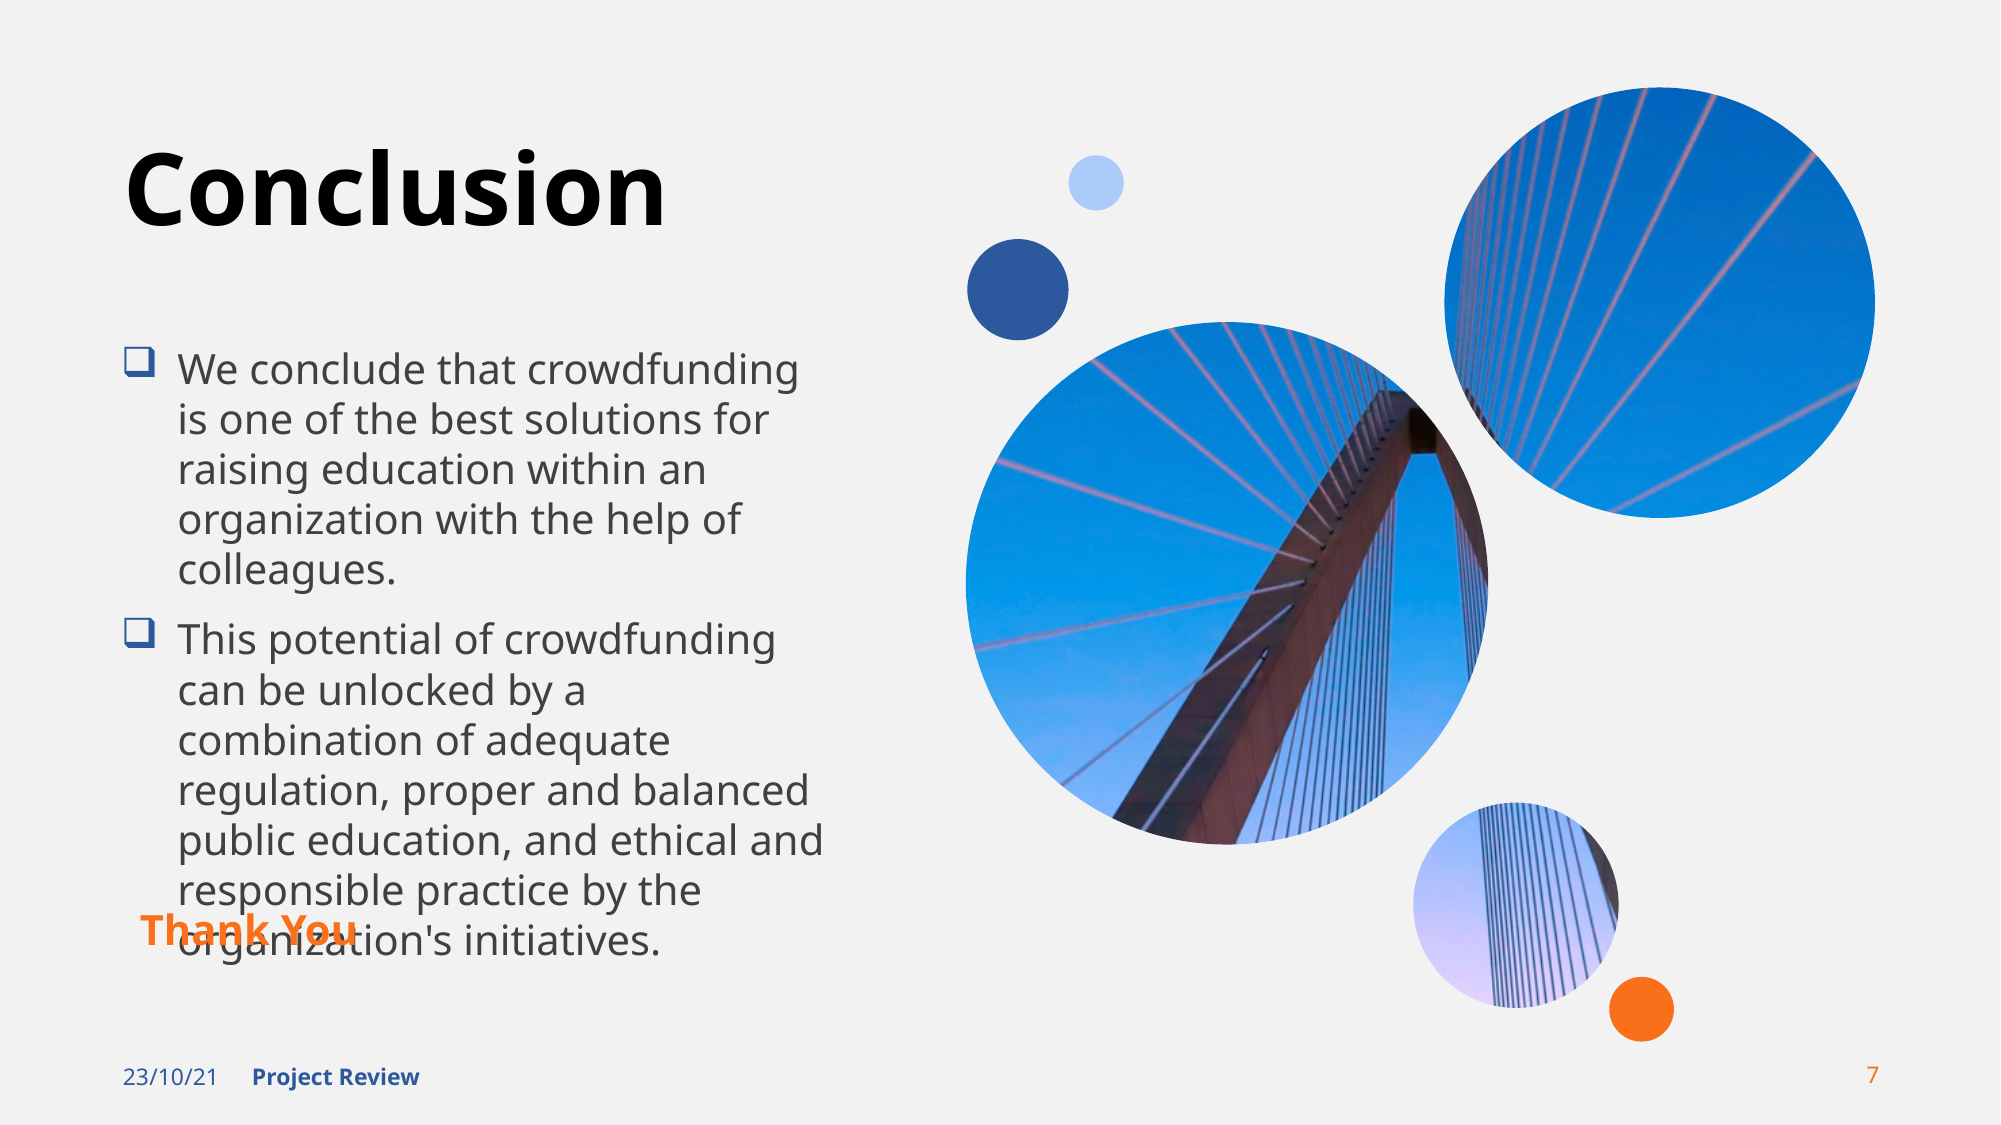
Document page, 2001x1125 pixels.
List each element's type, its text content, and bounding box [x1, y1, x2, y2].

list We conclude that crowdfunding is one of the best solutions for raising education within an organization with the help of colleagues. This potential of crowdfunding can be unlocked by a combination of adequate regulation, proper and balanced public education, and ethical and responsible practice by the organization's initiatives. [106, 335, 843, 836]
picture [965, 87, 1875, 1008]
title Conclusion [108, 132, 810, 269]
list Thank You [125, 901, 805, 954]
